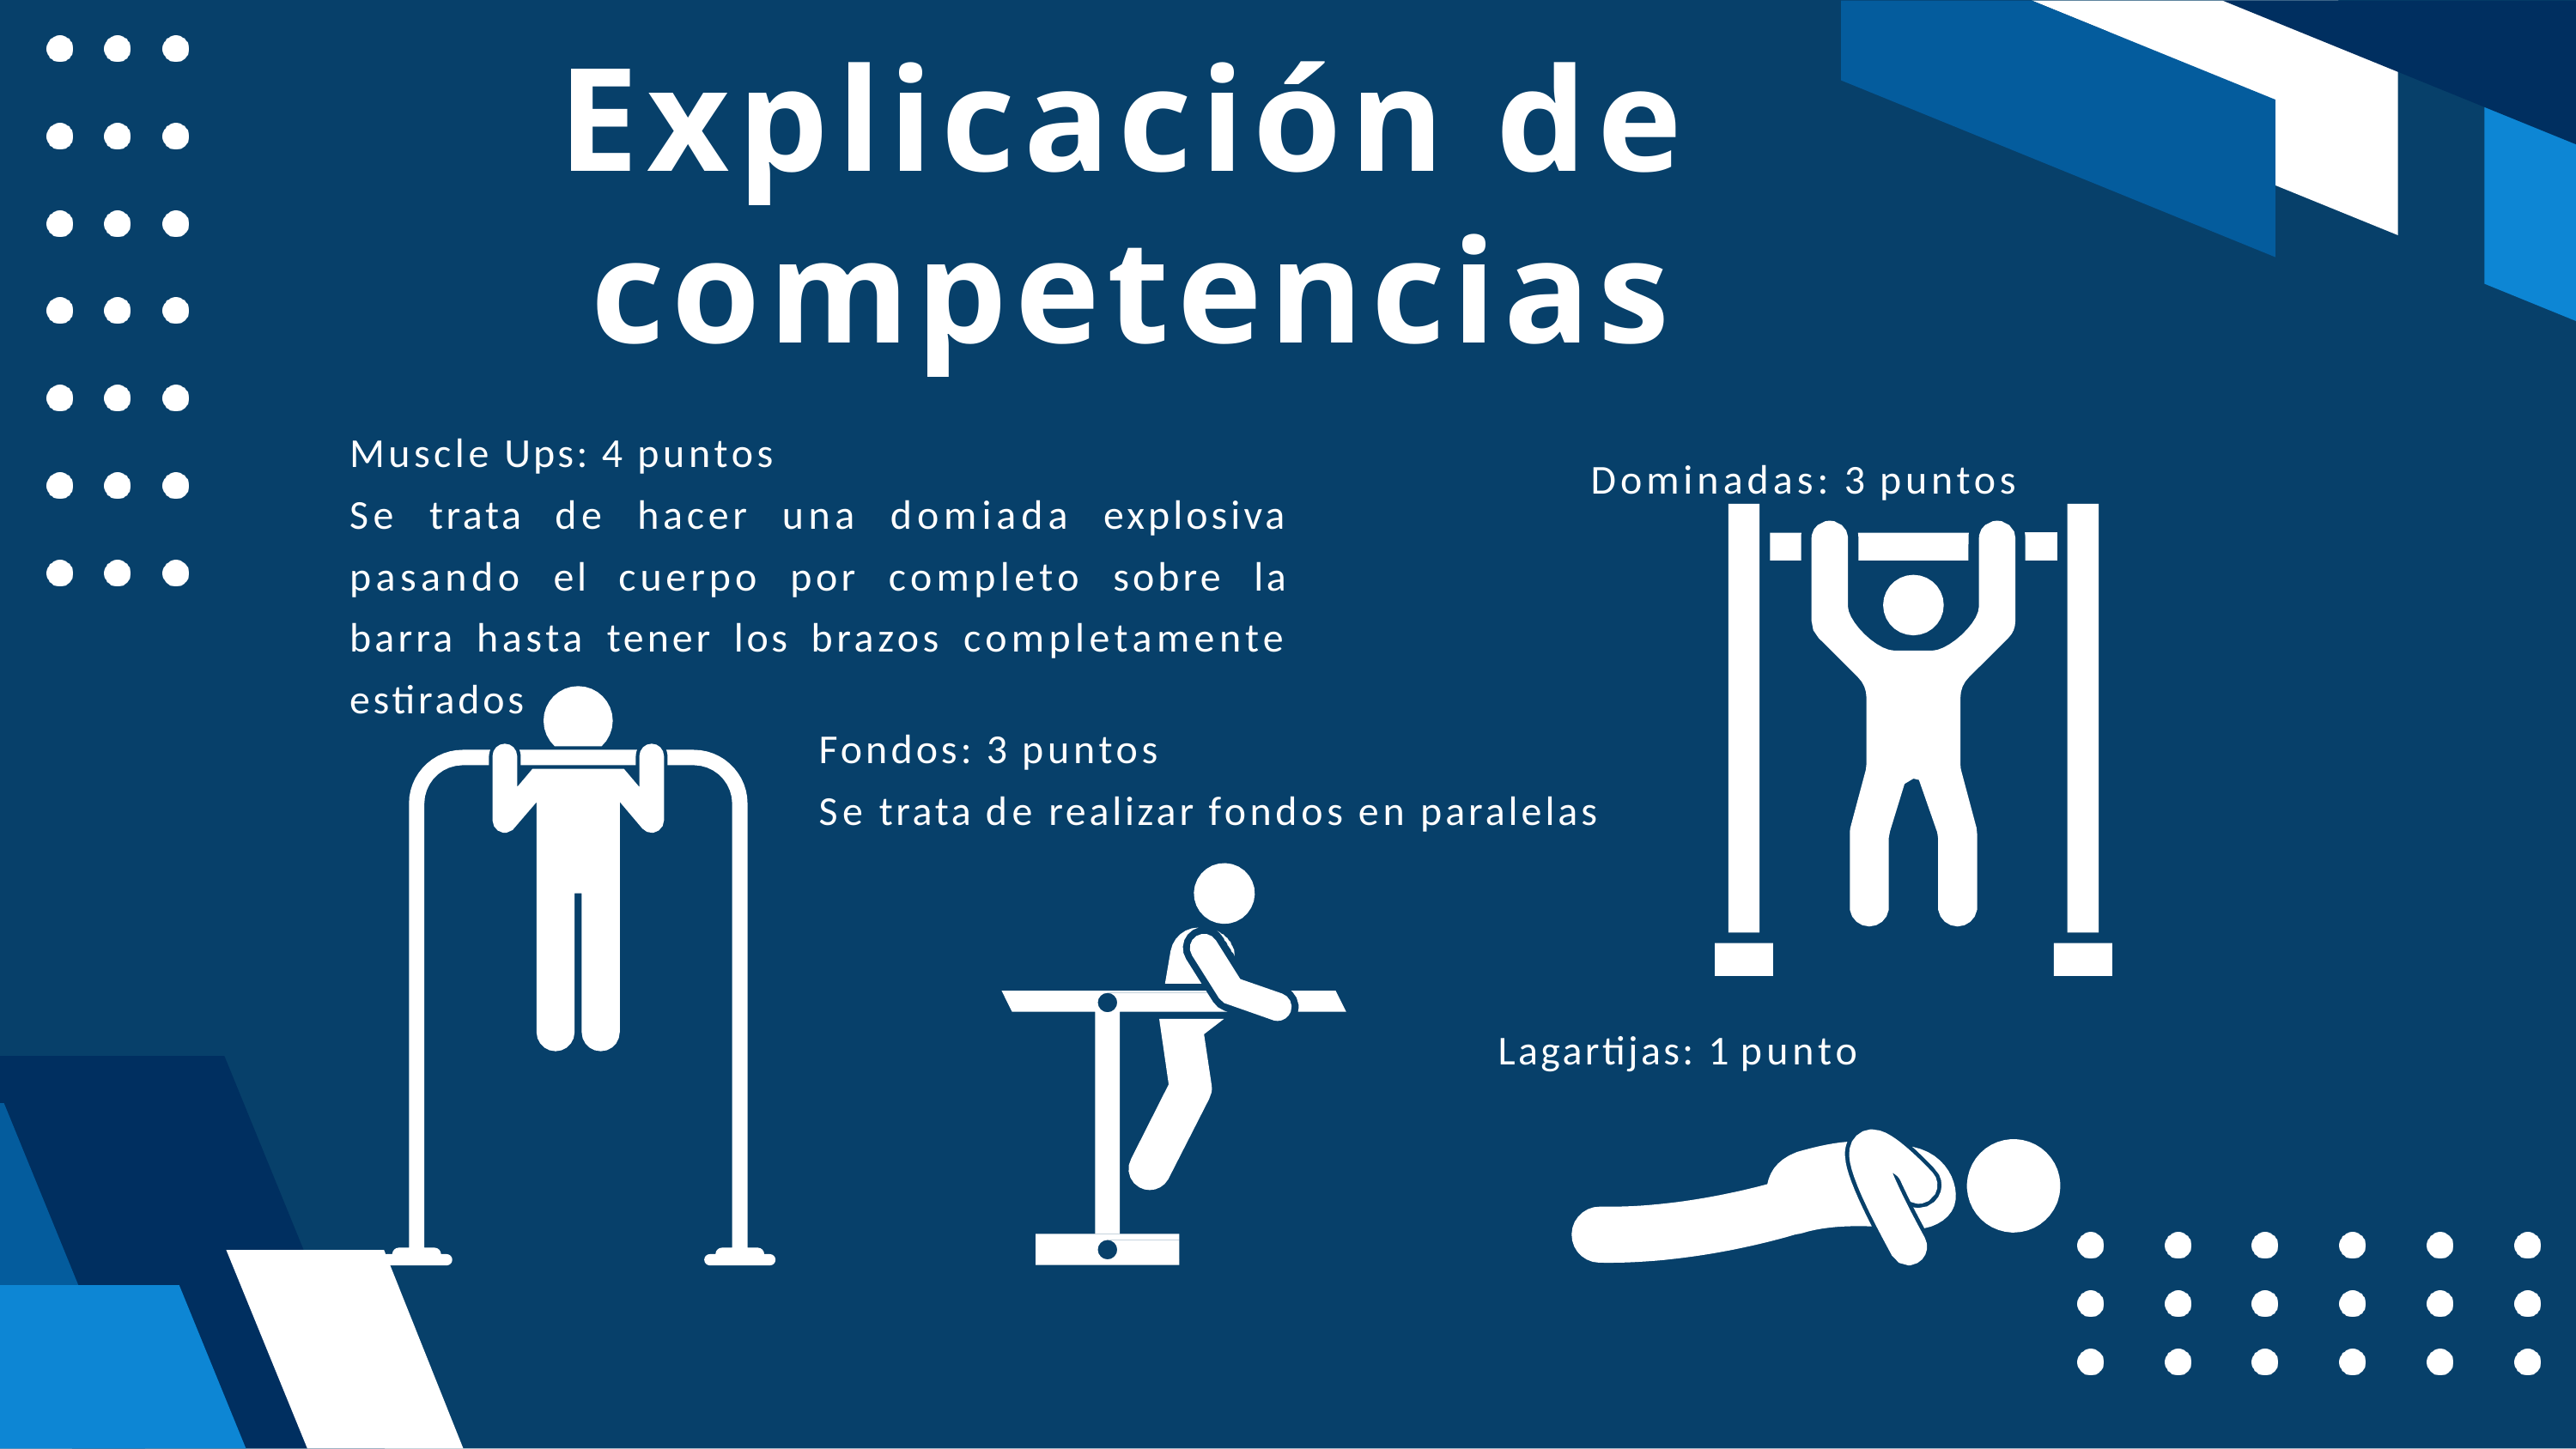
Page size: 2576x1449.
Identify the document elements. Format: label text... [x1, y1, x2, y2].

text_box [1128, 1018, 1224, 1191]
text_box [1571, 1142, 1872, 1264]
text_box [704, 772, 776, 1266]
picture [162, 297, 189, 324]
text_box [1849, 1129, 1938, 1266]
picture [2339, 1348, 2366, 1375]
picture [2339, 1232, 2366, 1258]
text_box [2484, 264, 2576, 322]
picture [46, 297, 73, 324]
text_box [0, 1055, 464, 1449]
text_box [409, 772, 442, 1054]
picture [104, 385, 131, 411]
picture [2513, 1348, 2541, 1375]
picture [104, 209, 131, 237]
text_box [2067, 503, 2099, 933]
picture [2251, 1290, 2279, 1317]
picture [104, 559, 131, 586]
text_box Muscle Ups: 4 puntos Se trata de hacer una domiada explosiva pasando el cuerpo por completo sobre la barra hasta tener los brazos completamente estirados Fondos: 3 puntos [348, 412, 1290, 772]
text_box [1164, 863, 1255, 985]
text_box [1911, 1146, 1956, 1228]
picture [162, 472, 189, 499]
picture [2251, 1232, 2279, 1258]
picture [2164, 1348, 2191, 1375]
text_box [1840, 0, 2576, 258]
picture [162, 123, 189, 149]
title Explicación de competencias [556, 27, 1716, 373]
picture [2025, 532, 2057, 561]
picture [2164, 1232, 2191, 1258]
text_box [1715, 943, 1773, 976]
picture [104, 123, 131, 149]
picture [46, 209, 73, 237]
text_box Se trata de realizar fondos en paralelas [817, 782, 1614, 834]
text_box [2053, 943, 2112, 976]
text_box [1291, 991, 1346, 1012]
text_box [1966, 1139, 2061, 1233]
text_box [492, 772, 665, 1052]
picture [2513, 1290, 2541, 1317]
picture [104, 472, 131, 499]
picture [2077, 1232, 2104, 1258]
text_box Lagartijas: 1 punto [1496, 1022, 1868, 1074]
text_box [1214, 985, 1292, 1022]
picture [162, 209, 189, 237]
text_box [1811, 520, 2016, 927]
picture [2077, 1348, 2104, 1375]
picture [46, 123, 73, 149]
picture [46, 472, 73, 499]
text_box [1770, 532, 1801, 561]
picture [162, 559, 189, 586]
picture [46, 385, 73, 411]
picture [2251, 1348, 2279, 1375]
picture [104, 297, 131, 324]
picture [2077, 1290, 2104, 1317]
text_box Dominadas: 3 puntos [1589, 451, 2027, 502]
text_box [1001, 991, 1228, 1265]
picture [2339, 1290, 2366, 1317]
text_box [1728, 503, 1760, 933]
picture [46, 559, 73, 586]
picture [2164, 1290, 2191, 1317]
picture [104, 35, 131, 62]
picture [162, 35, 189, 62]
picture [2427, 1348, 2453, 1375]
picture [2427, 1290, 2453, 1317]
picture [46, 35, 73, 62]
picture [2513, 1232, 2541, 1258]
picture [162, 385, 189, 411]
picture [2427, 1232, 2453, 1258]
